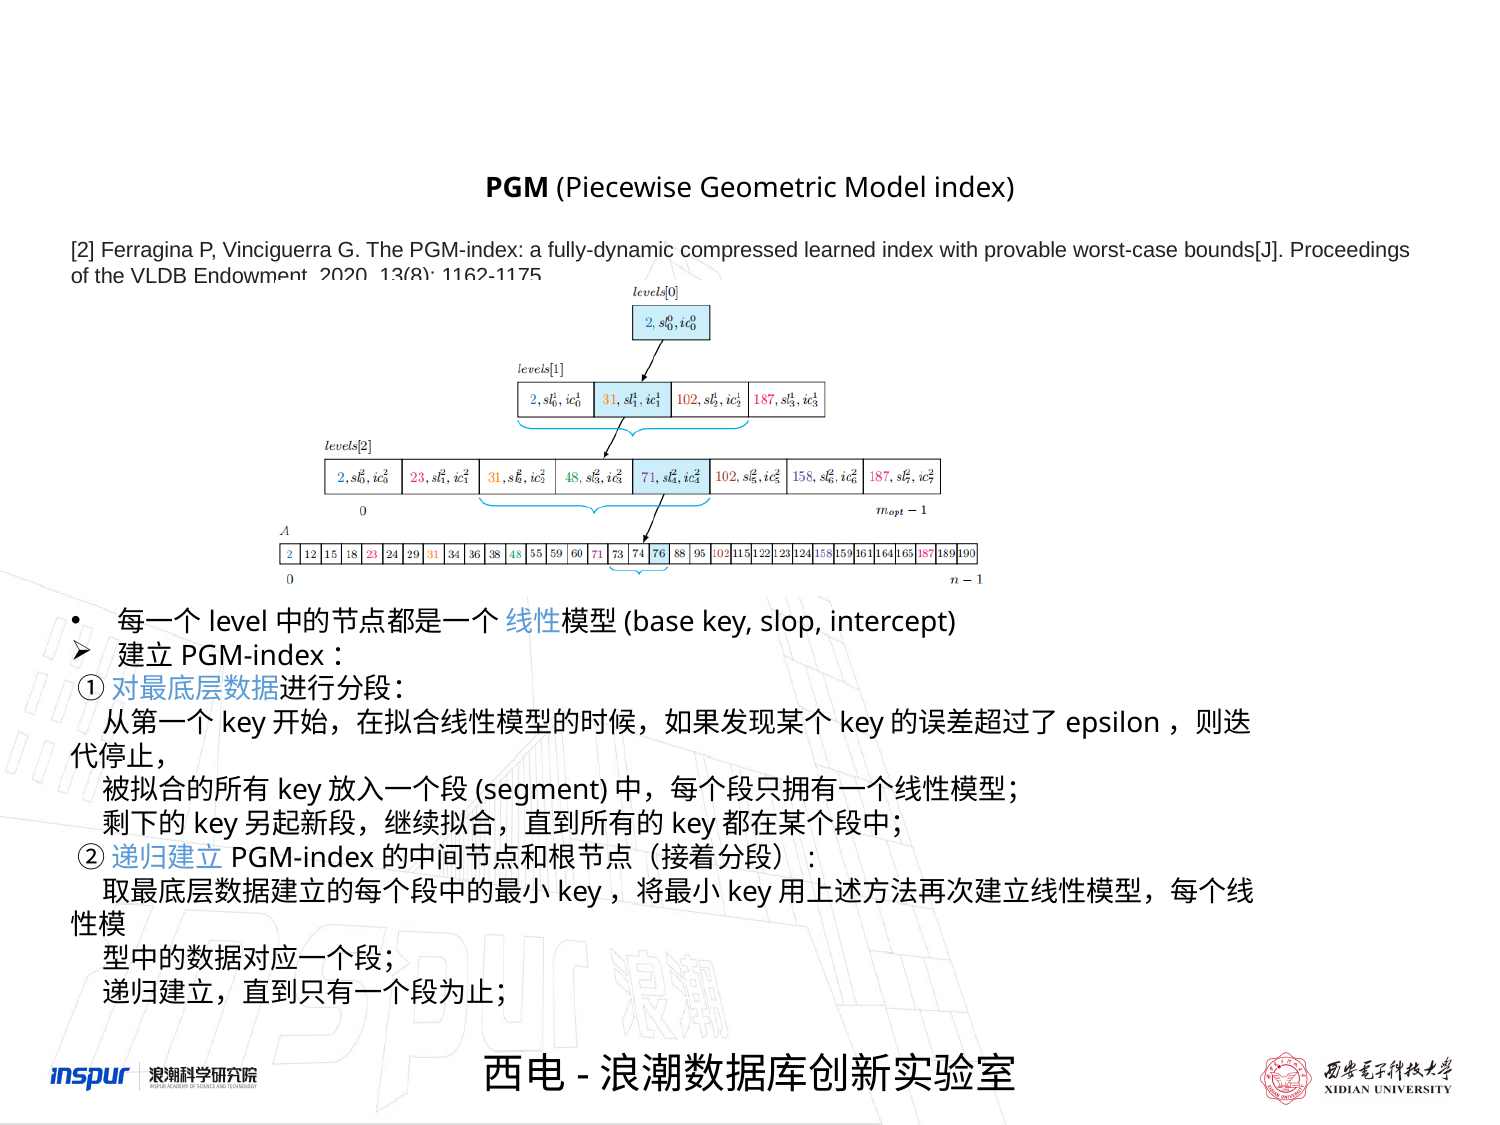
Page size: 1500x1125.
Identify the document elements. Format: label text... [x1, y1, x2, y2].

text_box 每一个level中的节点都是一个 线性模型(base key, slop, intercept) 建立PGM-index： ①对最底层数据进行分段： 从第一个key开始，在拟合线性模型的时候，如果发现某个key的误差超过了epsilon，则迭代停止， 被拟合的所有key放入一个段(segment)中，每个段只拥有一个线性模型； 剩下的key另起新段，继续拟合，直到所有的key都在某个段中； ②递归建立PGM-index的中间节点和根节点（接着分段）: 取最底层数据建立的每个段中的最小key，将最小key用上述方法再次建立线性模型，每个线性模 型中的数据对应一个段； 递归建立，直到只有一个段为止； [56, 595, 1291, 1049]
text_box [2] Ferragina P, Vinciguerra G. The PGM-index: a fully-dynamic compressed learned index with provable worst-case bounds[J]. Proceedings of the VLDB Endowment, 2020, 13(8): 1162-1175. [56, 228, 1451, 296]
picture [0, 0, 1500, 1125]
text_box PGM (Piecewise Geometric Model index) [226, 162, 1274, 211]
